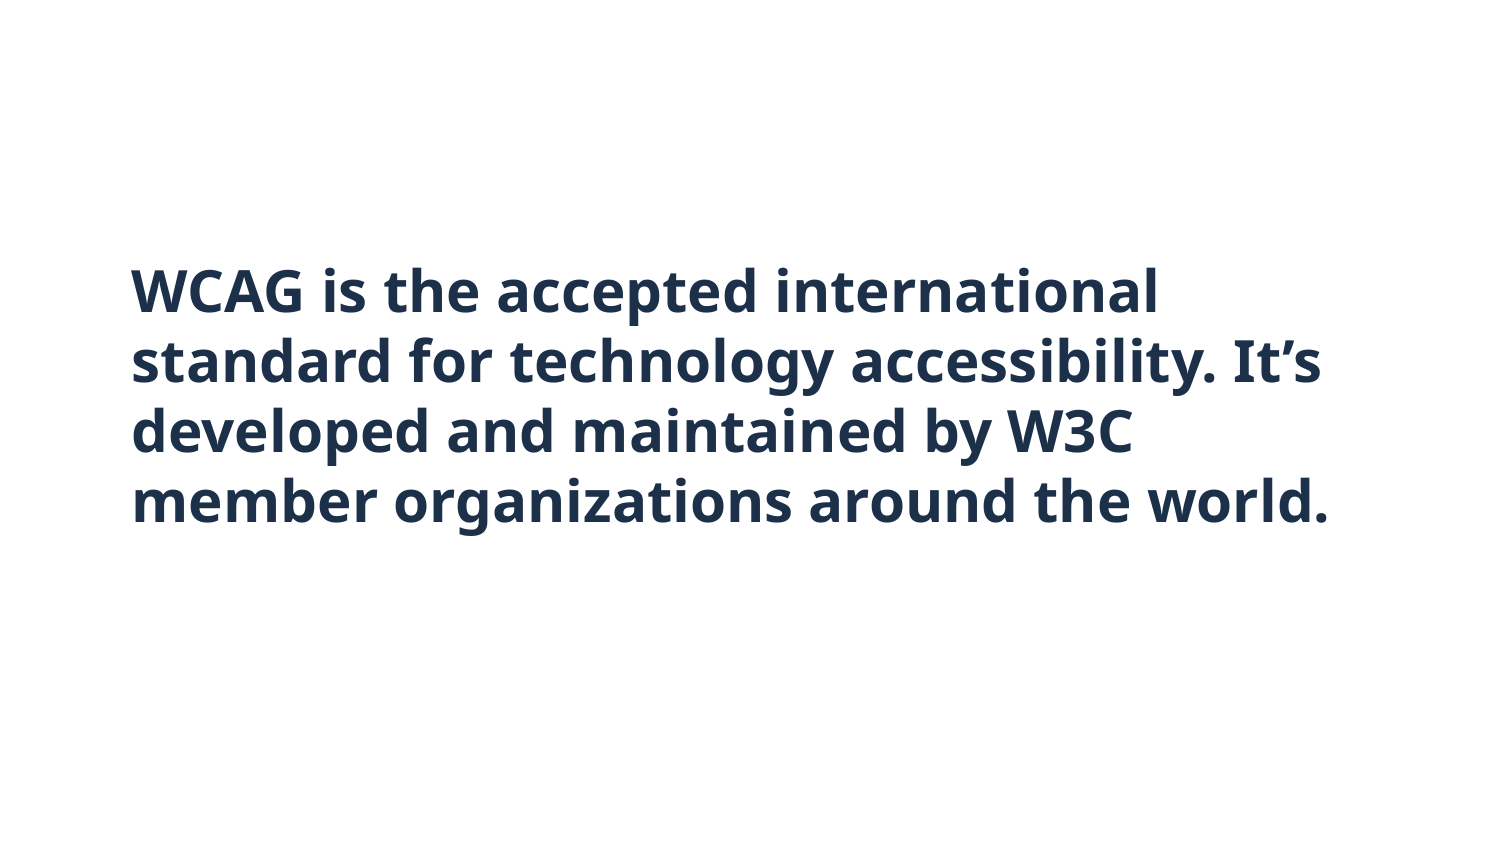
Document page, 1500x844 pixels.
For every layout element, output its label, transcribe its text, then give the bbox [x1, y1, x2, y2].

title WCAG is the accepted international standard for technology accessibility. It’s developed and maintained by W3C member organizations around the world. [116, 87, 1379, 701]
